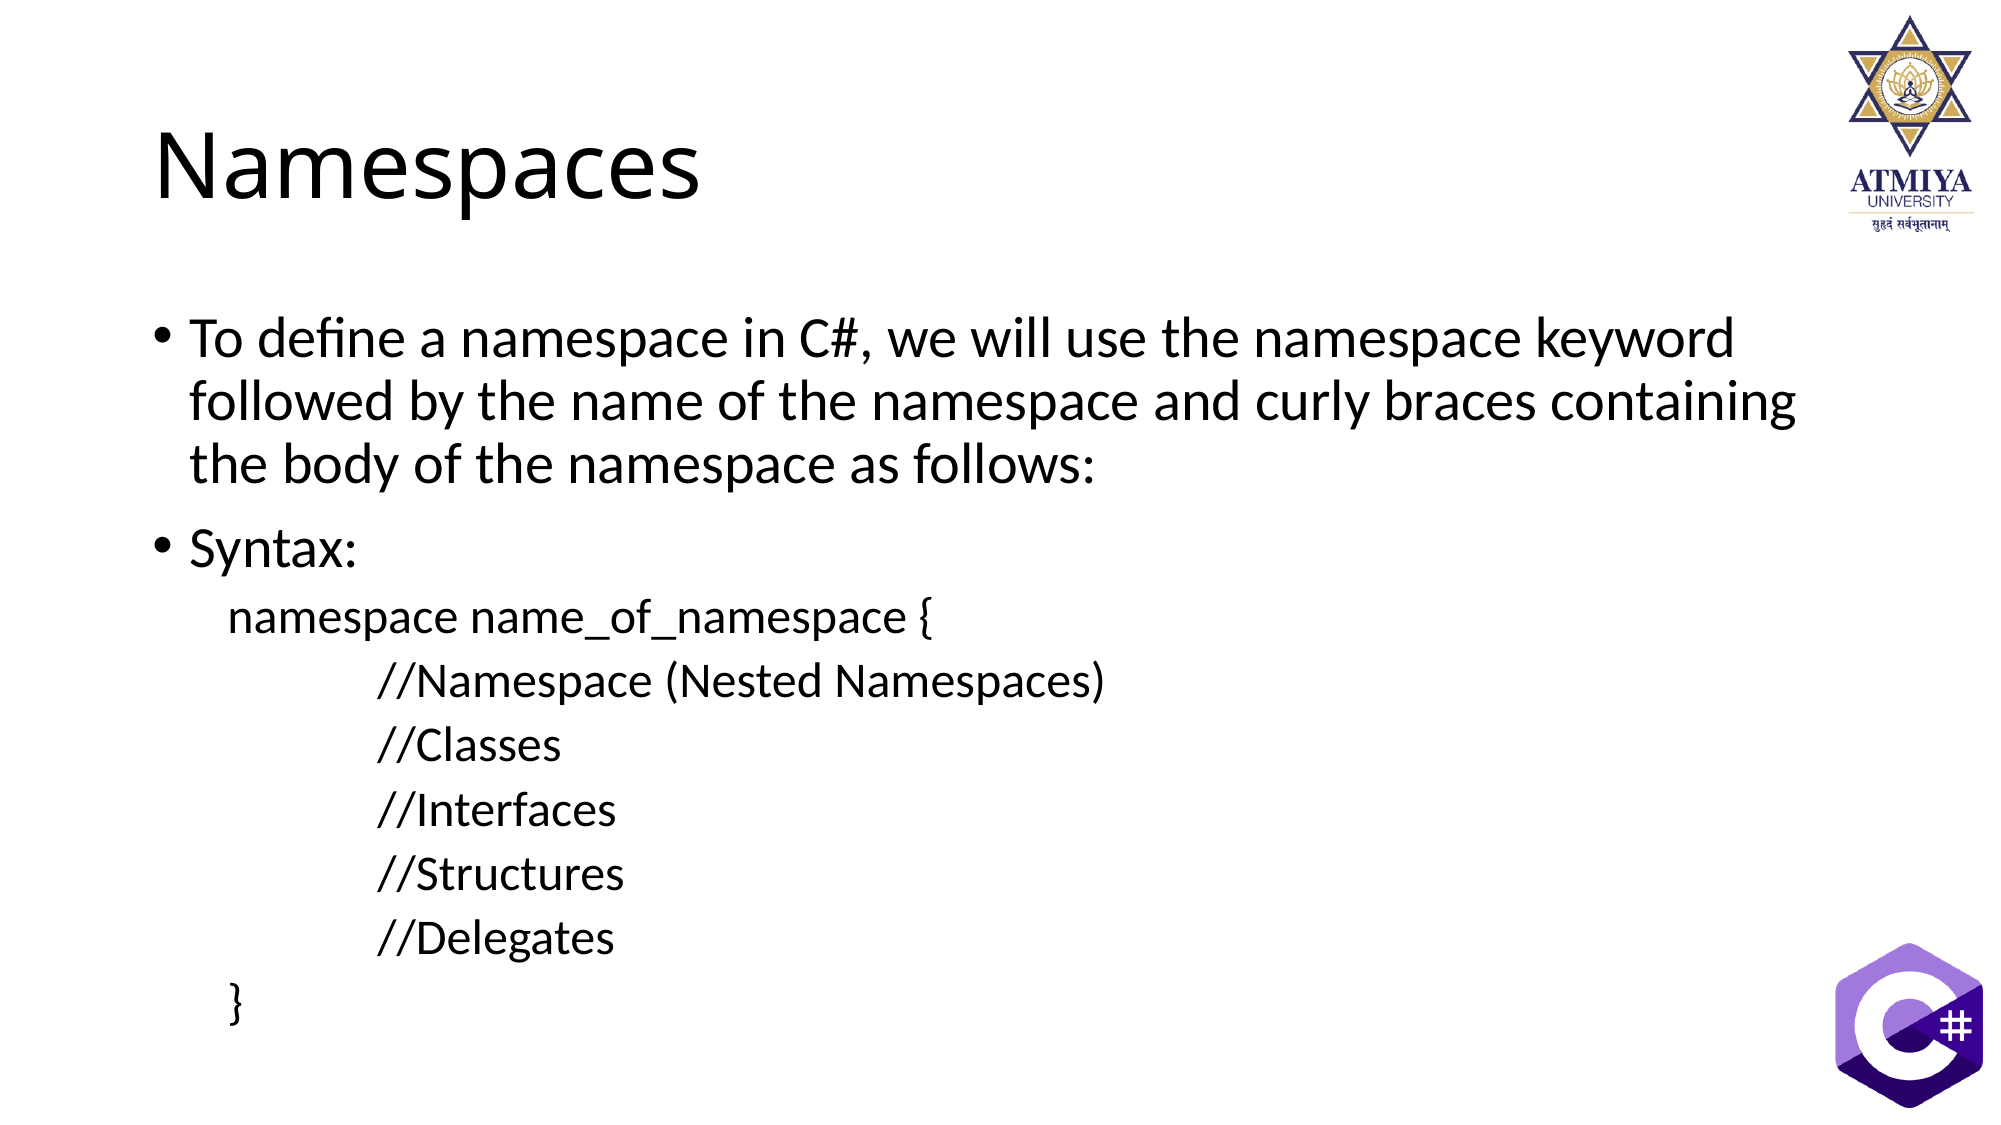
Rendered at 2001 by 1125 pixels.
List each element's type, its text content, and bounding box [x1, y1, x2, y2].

picture [1835, 15, 1985, 235]
title Namespaces [137, 59, 1863, 278]
picture [1835, 943, 1983, 1108]
list To define a namespace in C#, we will use the namespace keyword followed by the name of the namespace and curly braces containing the body of the namespace as follows: Syntax: namespace name_of_namespace { //Namespace (Nested Namespaces) //Classes //Interfaces //Structures //Delegates } [137, 299, 1863, 1108]
